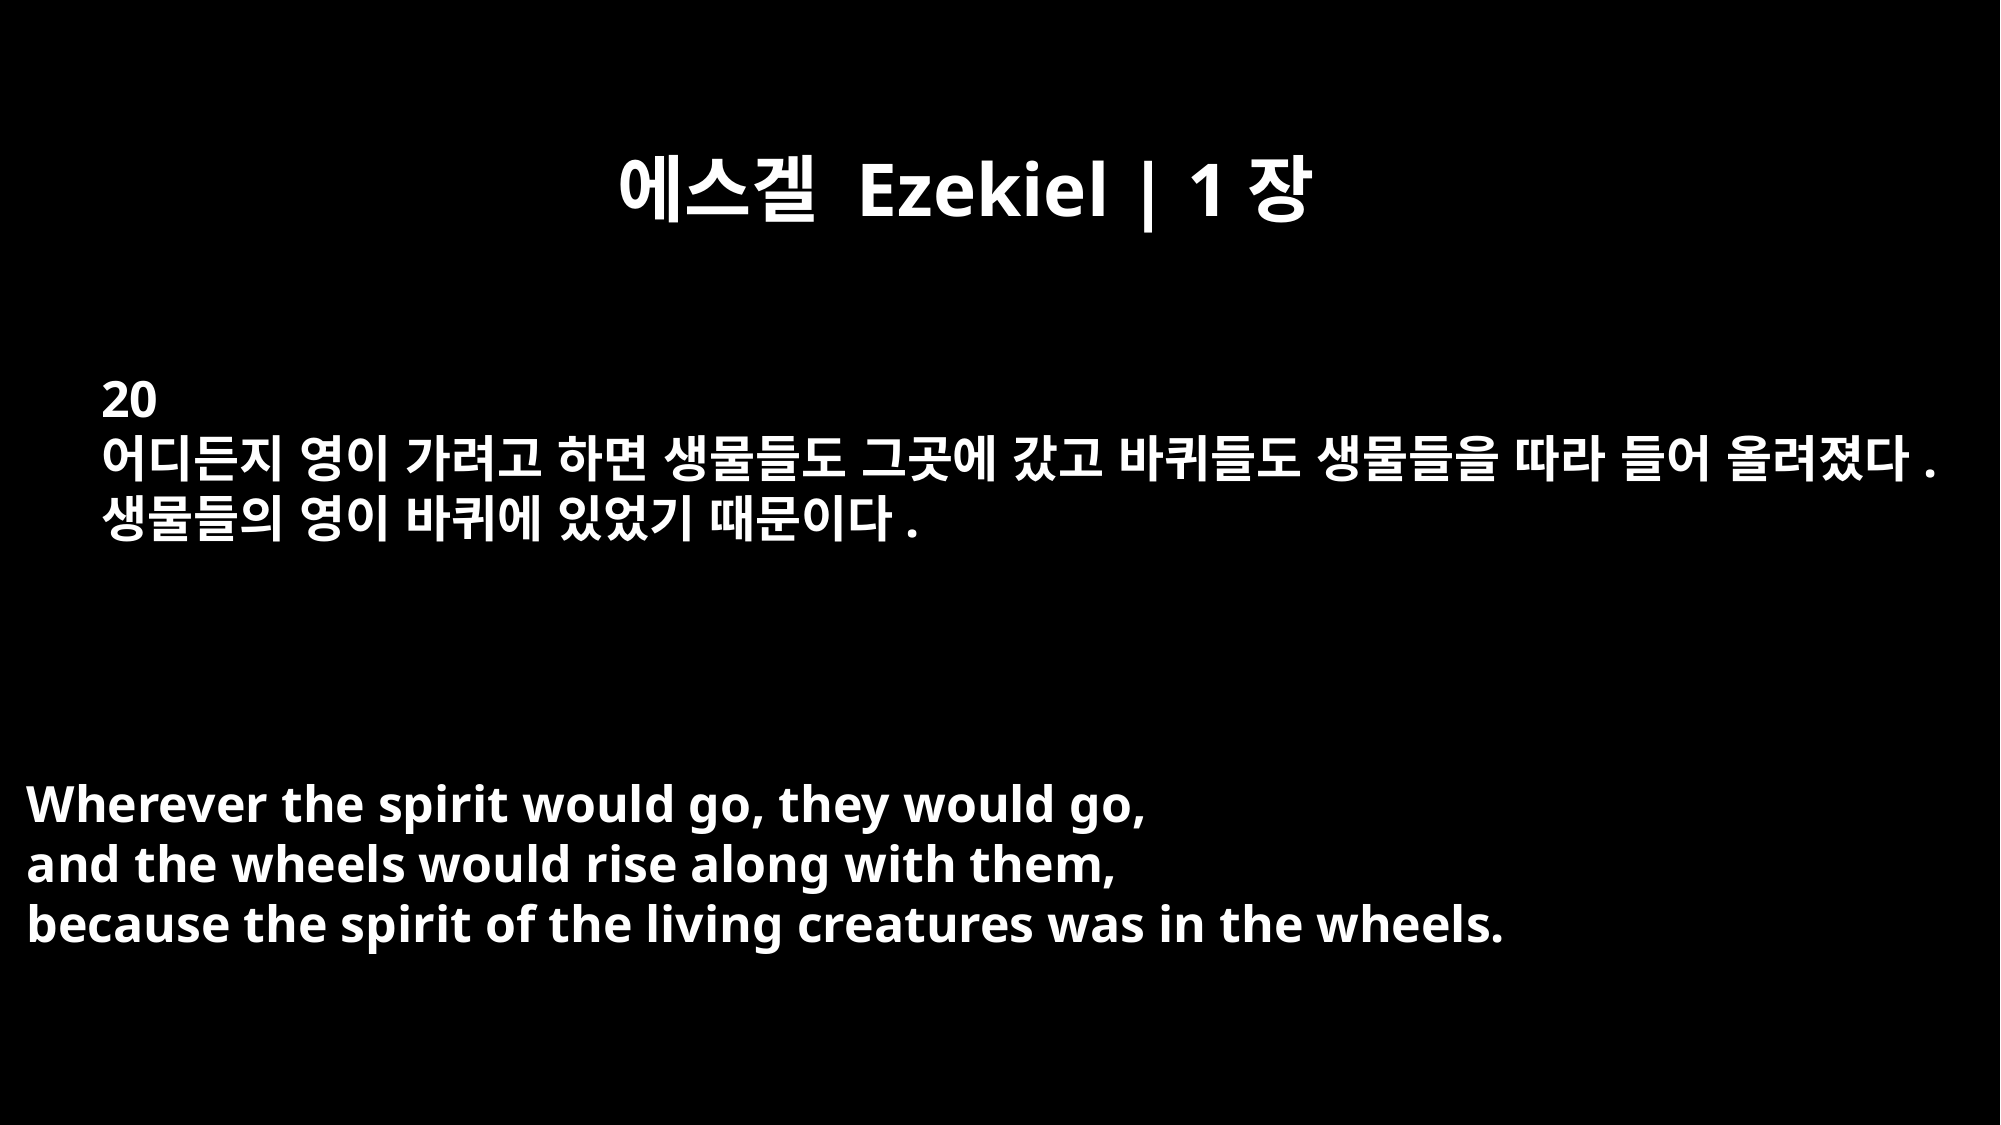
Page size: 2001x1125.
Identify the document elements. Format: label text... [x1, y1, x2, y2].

text_box Wherever the spirit would go, they would go, and the wheels would rise along with them, because the spirit of the living creatures was in the wheels. [12, 764, 1521, 960]
text_box 에스겔 Ezekiel | 1장 [602, 136, 1330, 239]
text_box 20 어디든지 영이 가려고 하면 생물들도 그곳에 갔고 바퀴들도 생물들을 따라 들어 올려졌다. 생물들의 영이 바퀴에 있었기 때문이다. [86, 359, 1966, 555]
